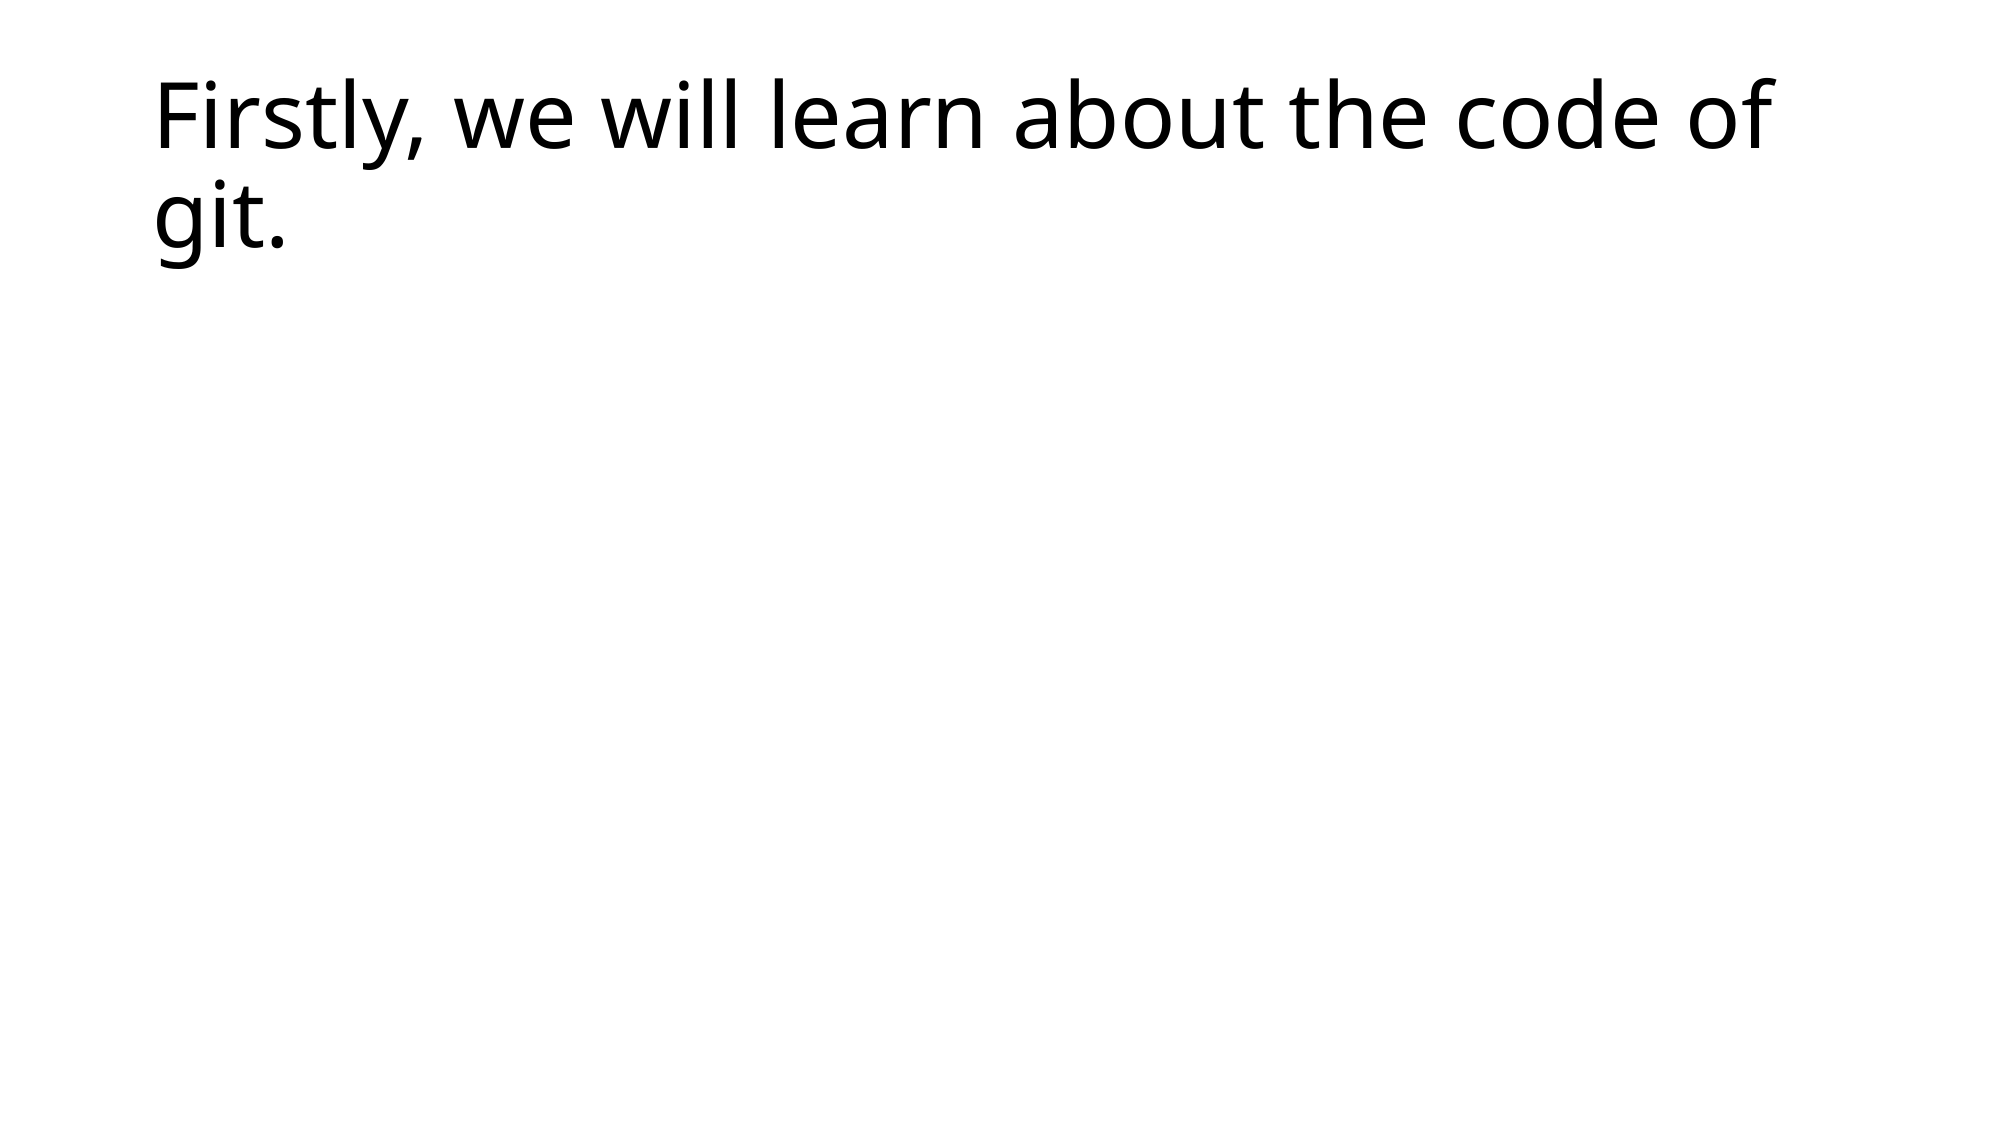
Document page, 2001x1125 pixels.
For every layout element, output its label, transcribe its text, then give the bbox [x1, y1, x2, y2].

title Firstly, we will learn about the code of git. [137, 59, 1863, 278]
